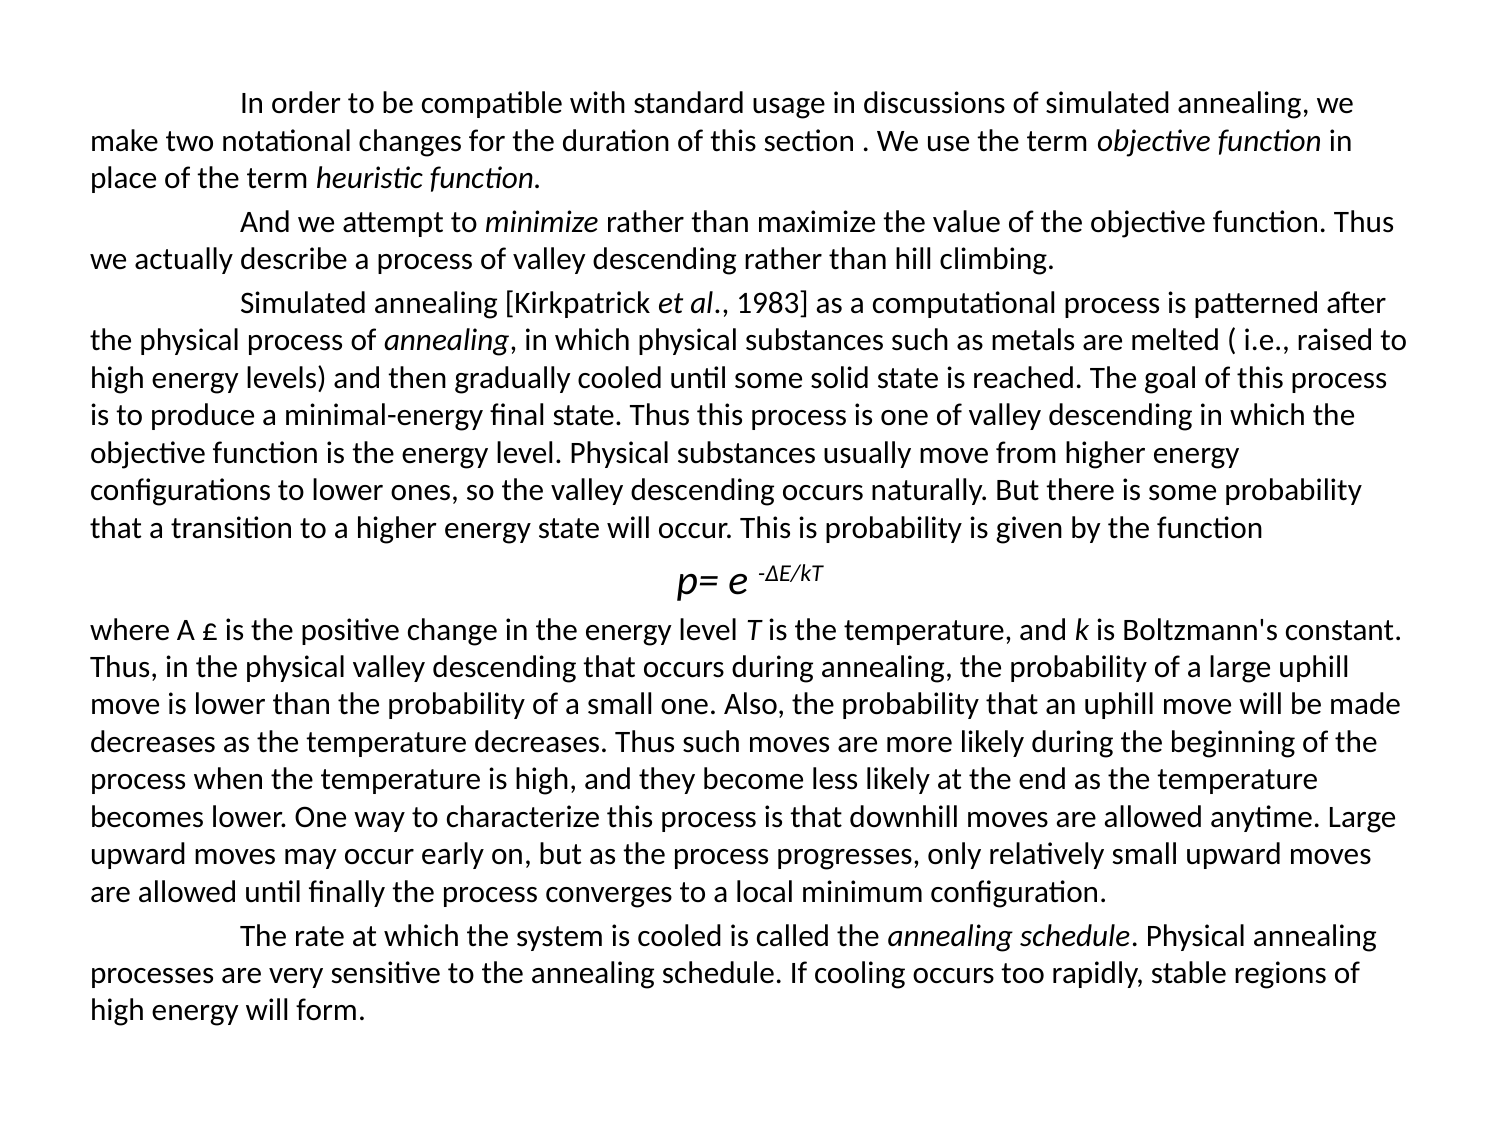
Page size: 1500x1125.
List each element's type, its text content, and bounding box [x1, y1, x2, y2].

subtitle In order to be compatible with standard usage in discussions of simulated annealing, we make two notational changes for the duration of this section . We use the term objective function in place of the term heuristic function. And we attempt to minimize rather than maximize the value of the objective function. Thus we actually describe a process of valley descending rather than hill climbing. Simulated annealing [Kirkpatrick et al., 1983] as a computational process is patterned after the physical process of annealing, in which physical substances such as metals are melted ( i.e., raised to high energy levels) and then gradually cooled until some solid state is reached. The goal of this process is to produce a minimal-energy final state. Thus this process is one of valley descending in which the objective function is the energy level. Physical substances usually move from higher energy configurations to lower ones, so the valley descending occurs naturally. But there is some probability that a transition to a higher energy state will occur. This is probability is given by the function p= e -∆E/kT where A £ is the positive change in the energy level T is the temperature, and k is Boltzmann's constant. Thus, in the physical valley descending that occurs during annealing, the probability of a large uphill move is lower than the probability of a small one. Also, the probability that an uphill move will be made decreases as the temperature decreases. Thus such moves are more likely during the beginning of the process when the temperature is high, and they become less likely at the end as the temperature becomes lower. One way to characterize this process is that downhill moves are allowed anytime. Large upward moves may occur early on, but as the process progresses, only relatively small upward moves are allowed until finally the process converges to a local minimum configuration. The rate at which the system is cooled is called the annealing schedule. Physical annealing processes are very sensitive to the annealing schedule. If cooling occurs too rapidly, stable regions of high energy will form. [75, 75, 1425, 1050]
